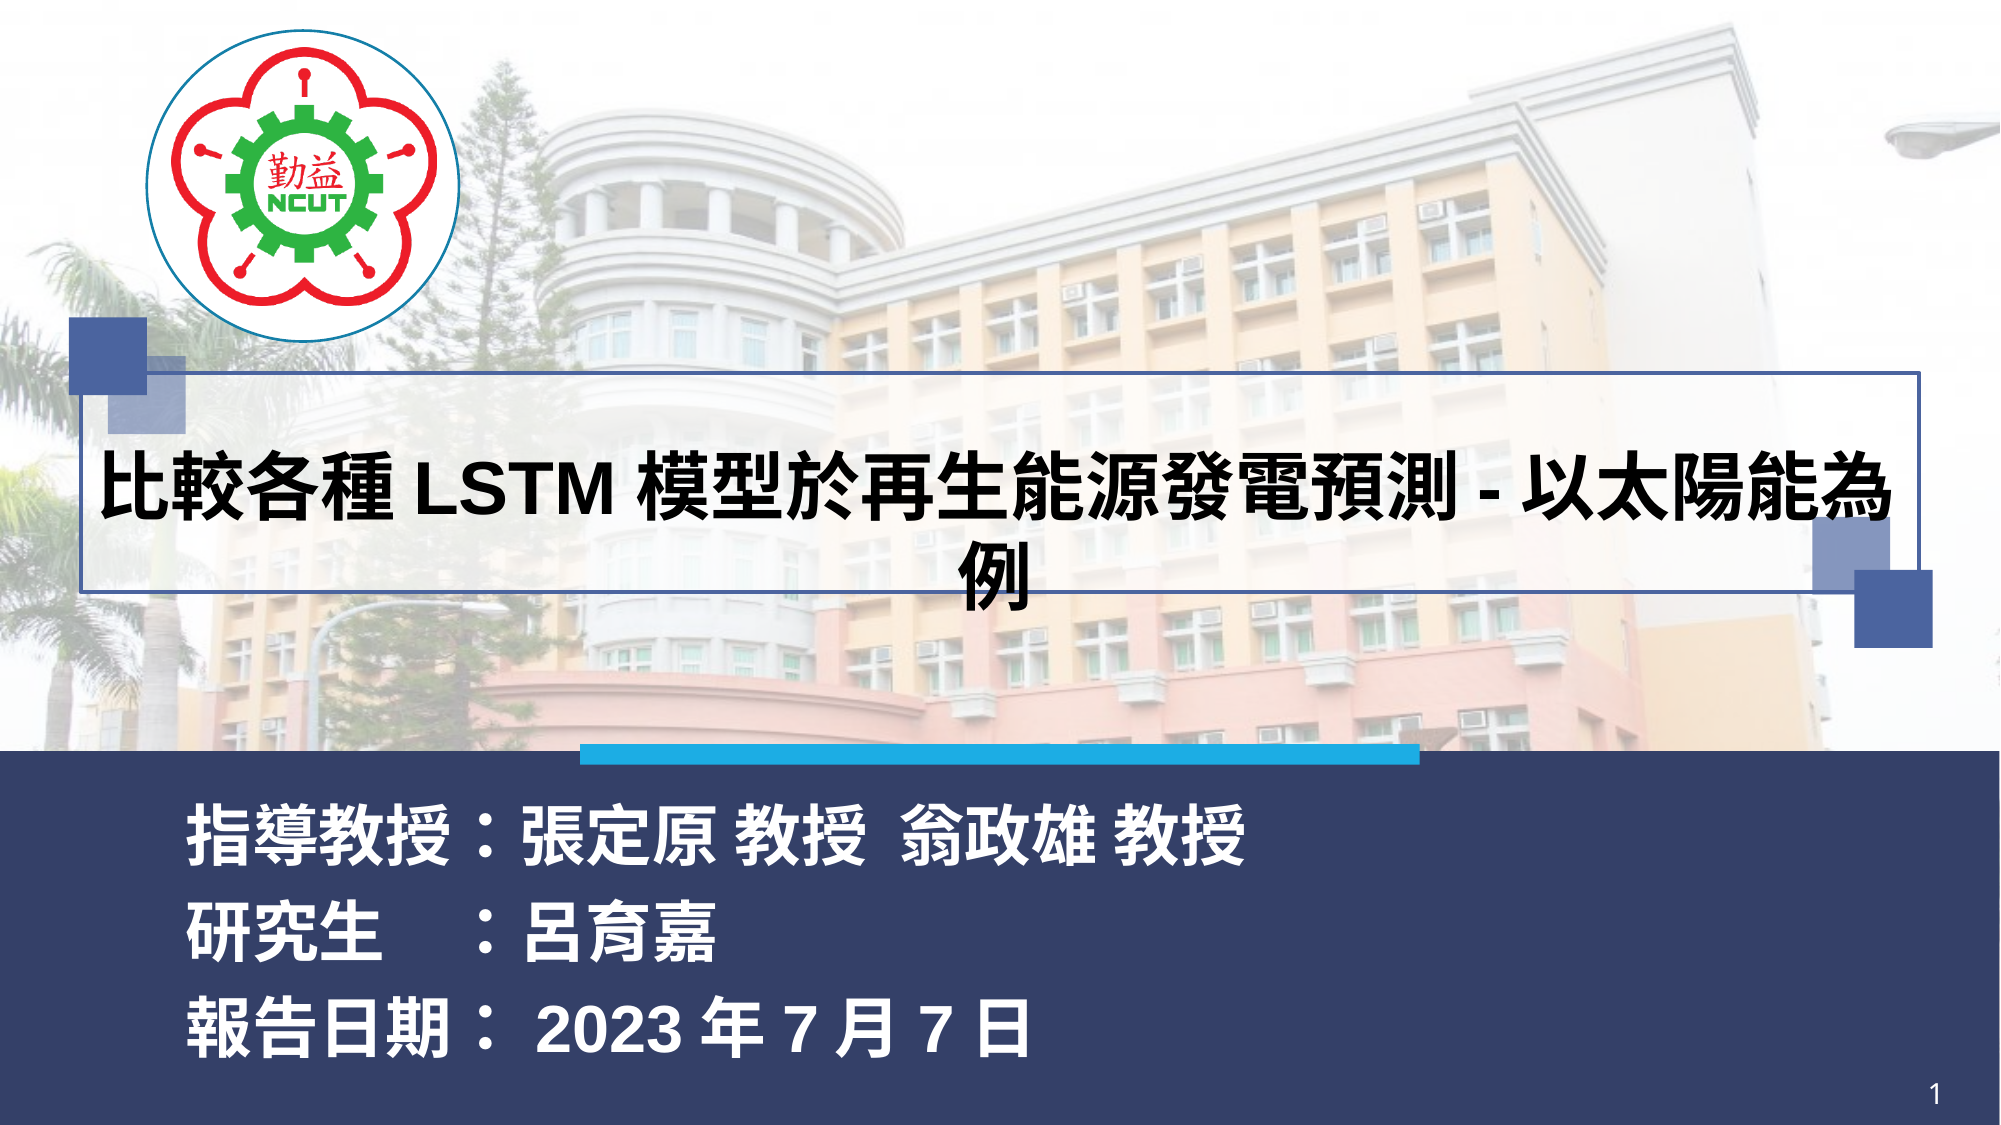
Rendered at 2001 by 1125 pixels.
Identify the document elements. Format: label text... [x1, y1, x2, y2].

list 指導教授：張定原 教授 翁政雄 教授 研究生 ：呂育嘉 報告日期：2023年7月7日 [170, 777, 1830, 1125]
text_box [146, 29, 460, 342]
text_box 比較各種LSTM模型於再生能源發電預測-以太陽能為例 [54, 432, 64, 628]
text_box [68, 316, 1933, 649]
slide_number 1 [1872, 1065, 2000, 1125]
